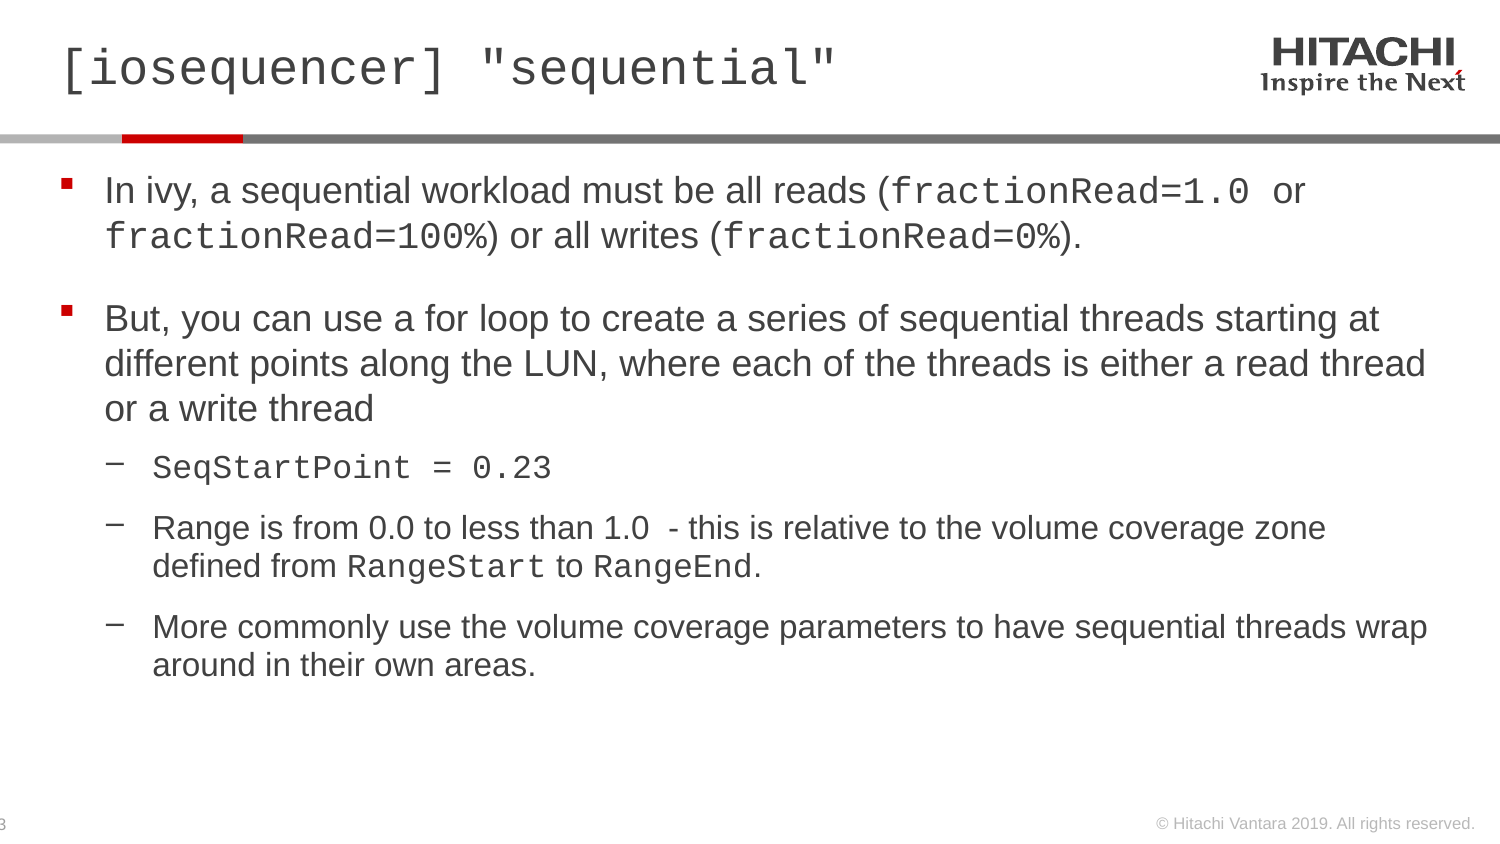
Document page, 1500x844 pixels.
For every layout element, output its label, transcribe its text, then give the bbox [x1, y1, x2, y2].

list In ivy, a sequential workload must be all reads (fractionRead=1.0 or fractionRead=100%) or all writes (fractionRead=0%). But, you can use a for loop to create a series of sequential threads starting at different points along the LUN, where each of the threads is either a read thread or a write thread SeqStartPoint = 0.23 Range is from 0.0 to less than 1.0 - this is relative to the volume coverage zone defined from RangeStart to RangeEnd. More commonly use the volume coverage parameters to have sequential threads wrap around in their own areas. [43, 158, 1452, 702]
title [iosequencer] "sequential" [43, 8, 1200, 129]
